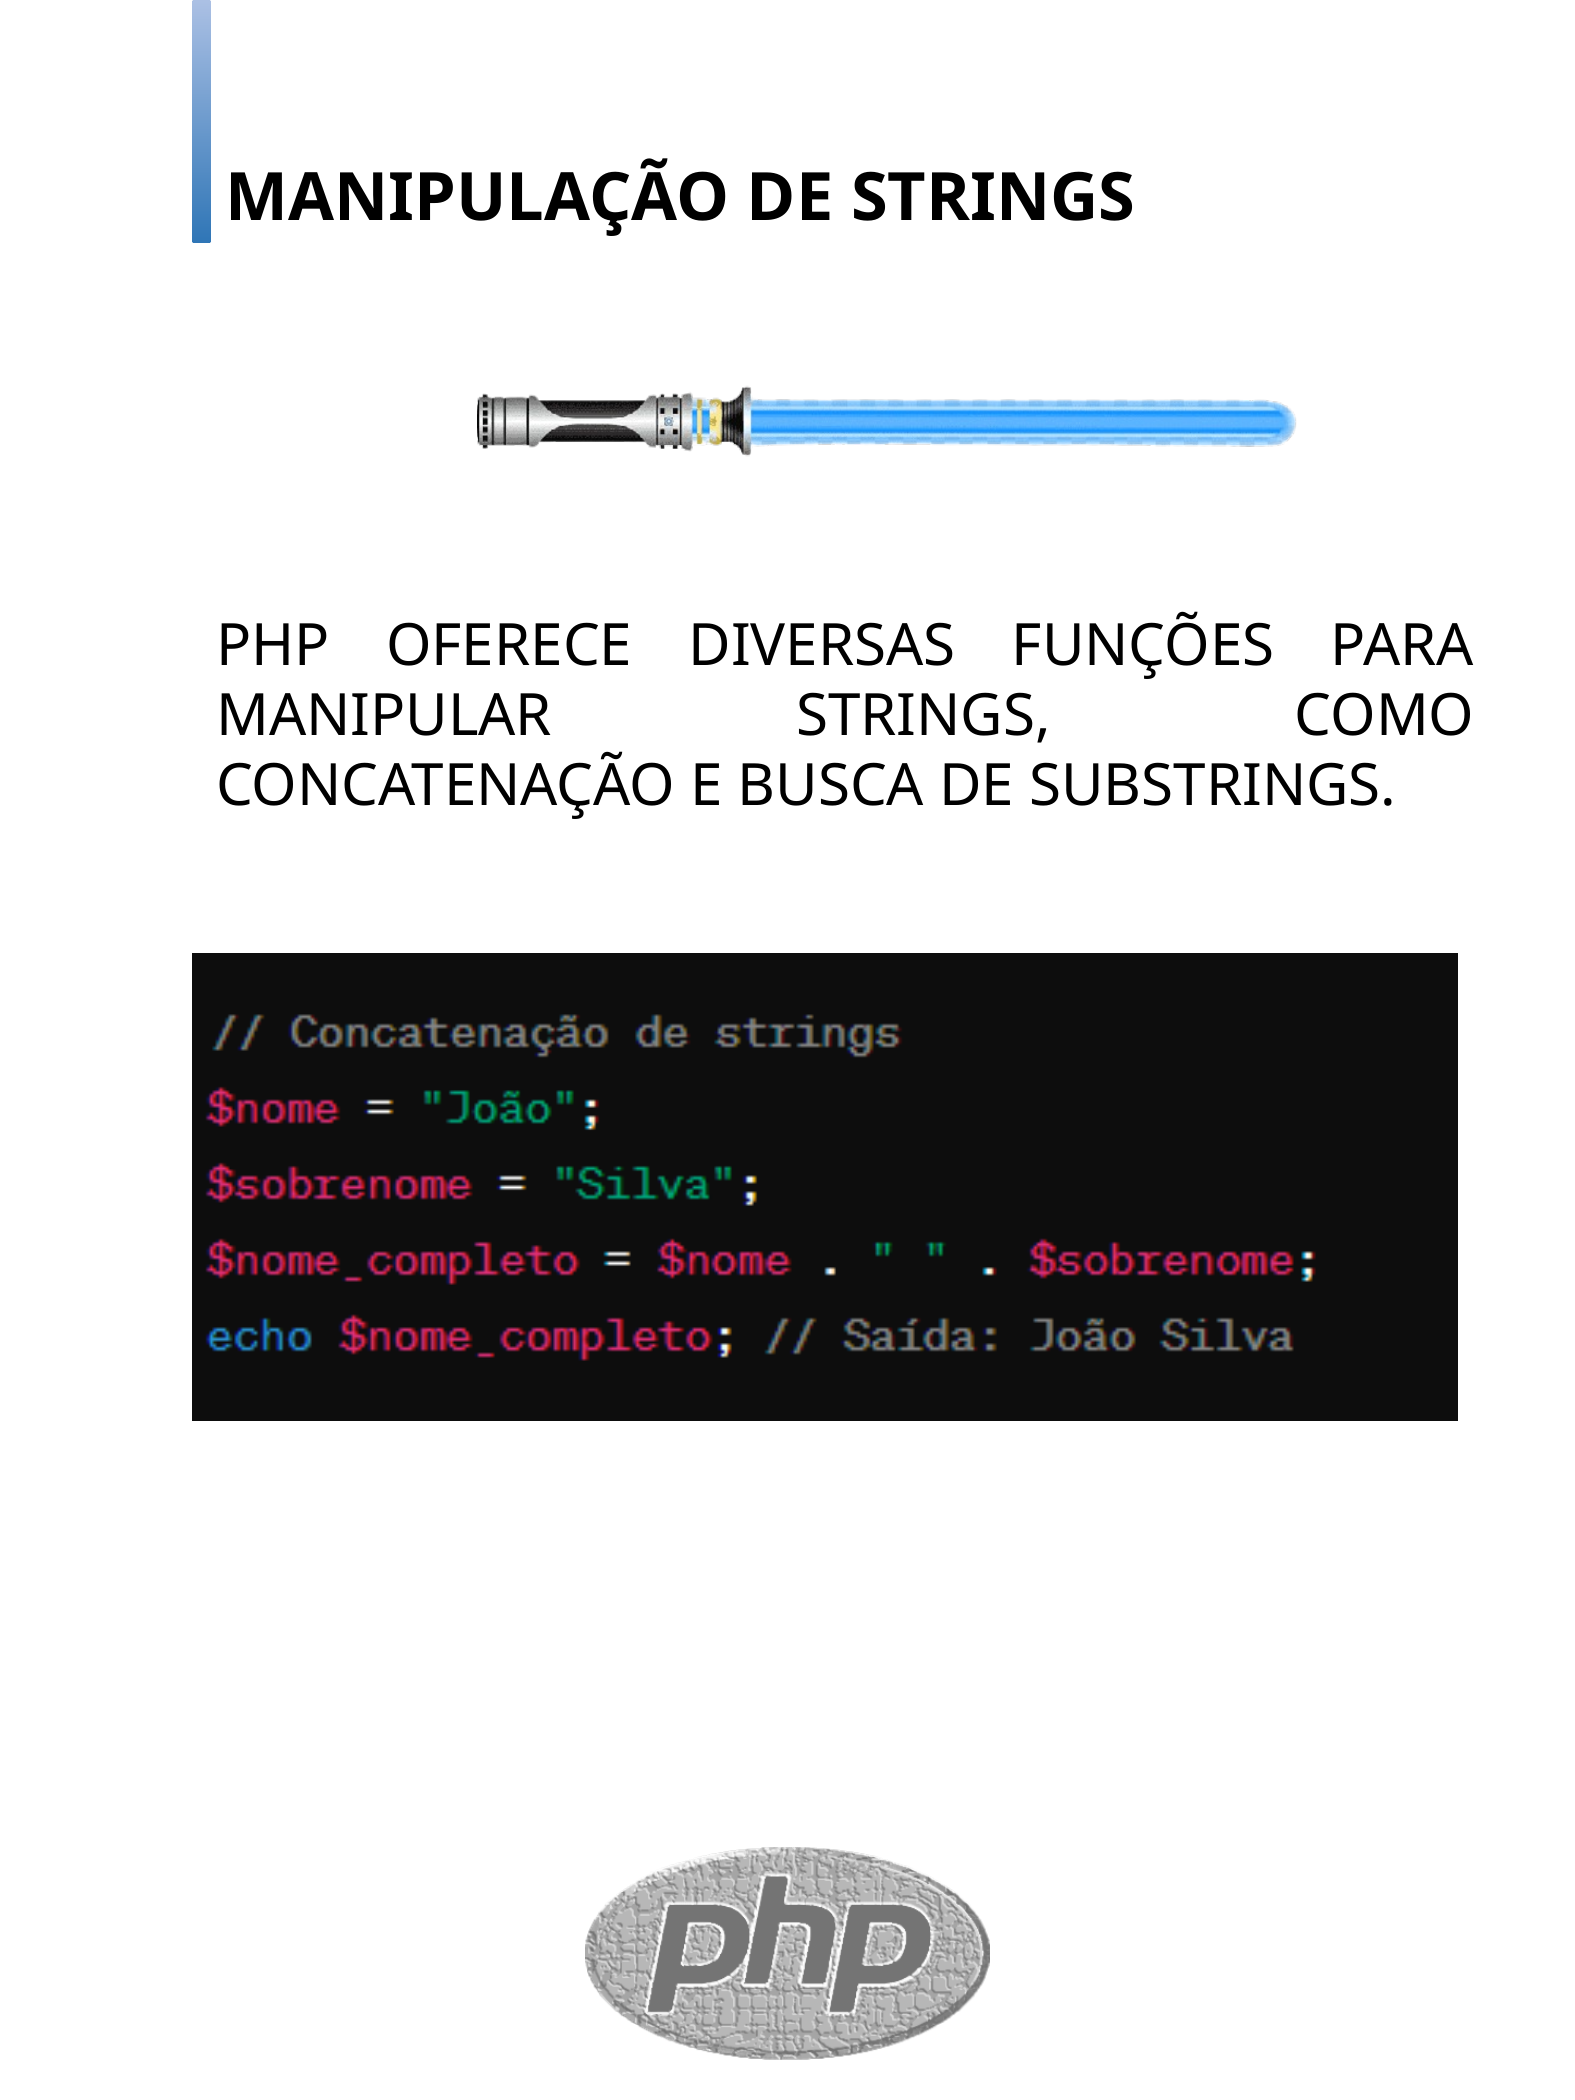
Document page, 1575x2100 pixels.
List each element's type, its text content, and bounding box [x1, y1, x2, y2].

text_box [192, 0, 211, 243]
picture [192, 953, 1458, 1421]
picture [476, 208, 1338, 634]
text_box PHP OFERECE DIVERSAS FUNÇÕES PARA MANIPULAR STRINGS, COMO CONCATENAÇÃO E BUSCA DE SUBSTRINGS. [201, 599, 1490, 825]
text_box MANIPULAÇÃO DE STRINGS [211, 146, 1466, 241]
picture [585, 1846, 990, 2061]
